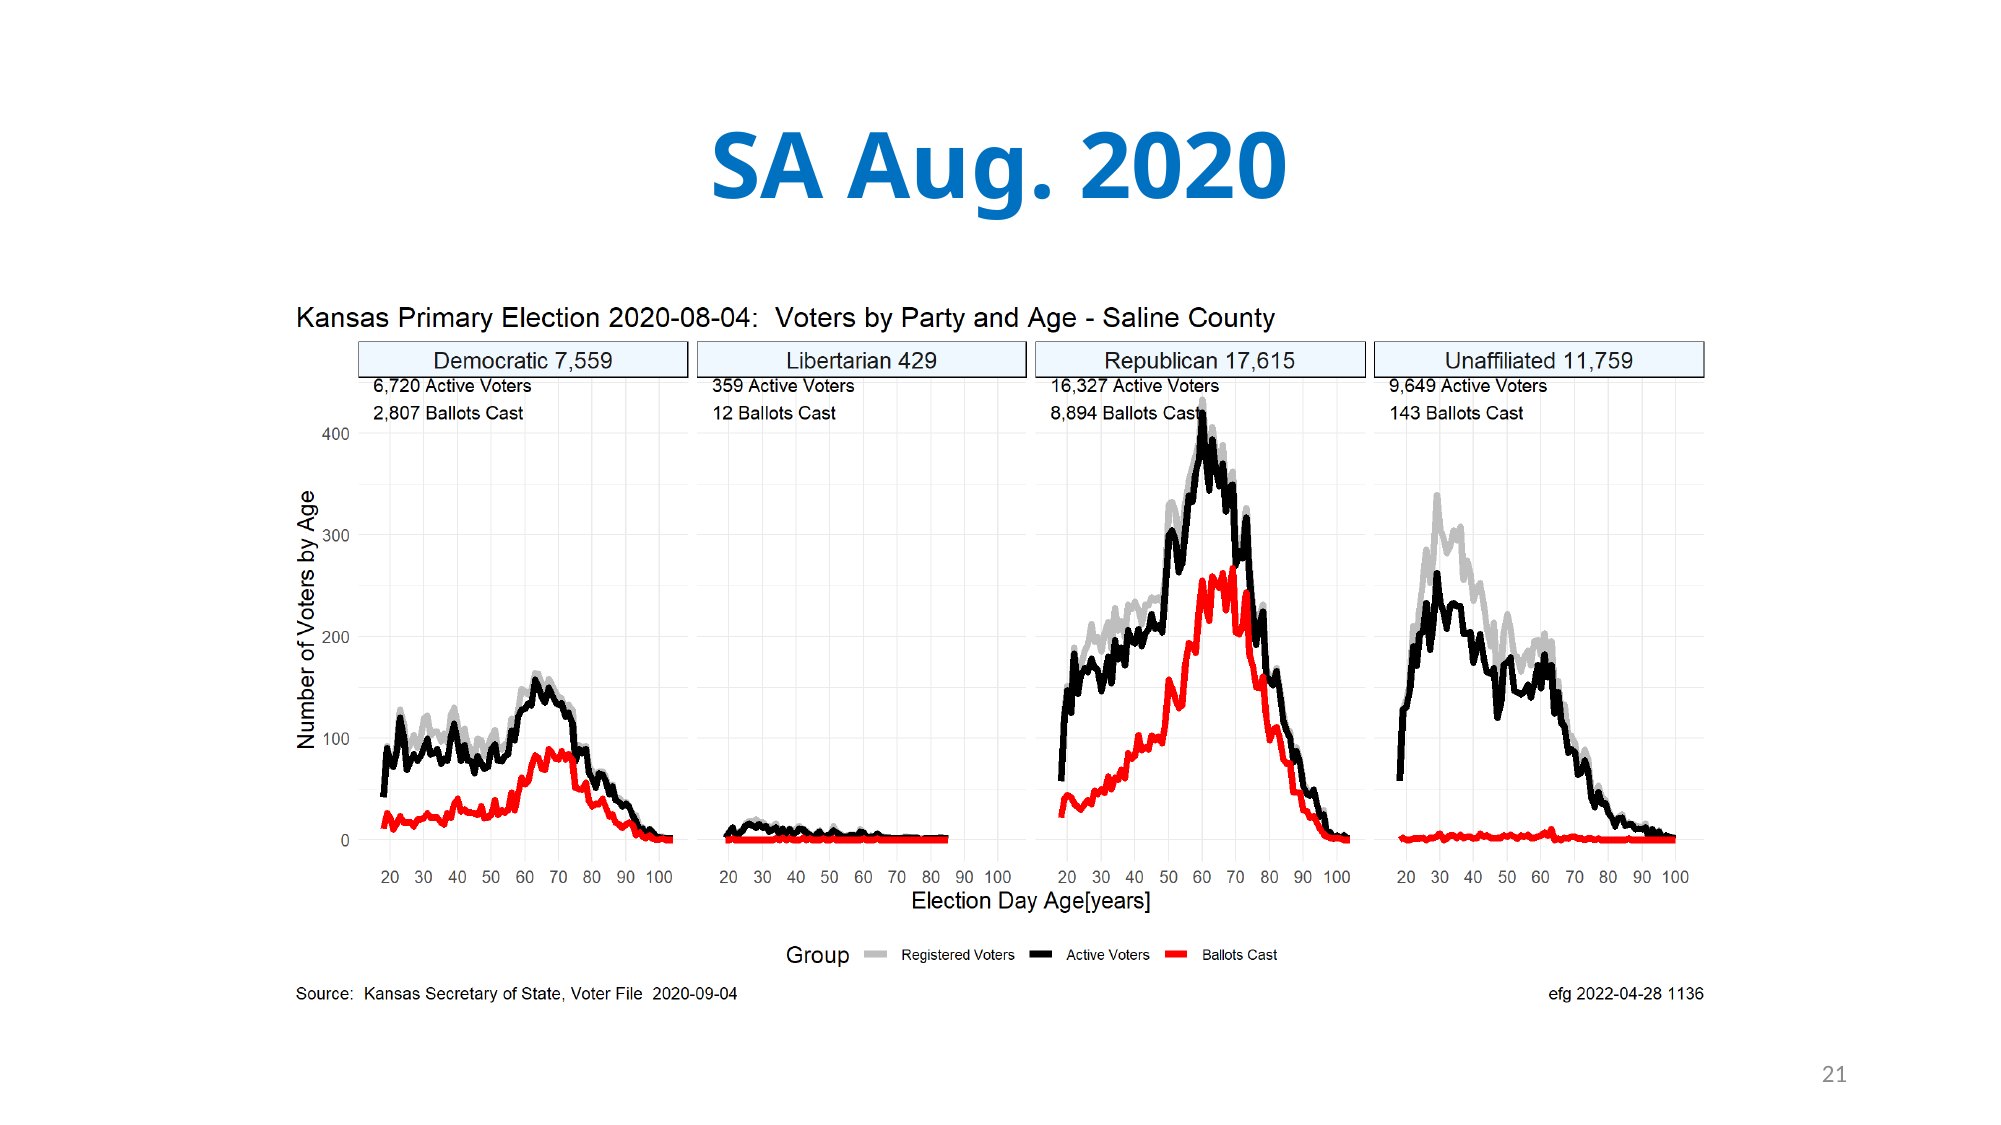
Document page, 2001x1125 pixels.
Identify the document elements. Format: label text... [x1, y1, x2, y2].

picture [287, 297, 1713, 1011]
slide_number ‹#› [1412, 1042, 1863, 1103]
title SA Aug. 2020 [137, 59, 1863, 278]
